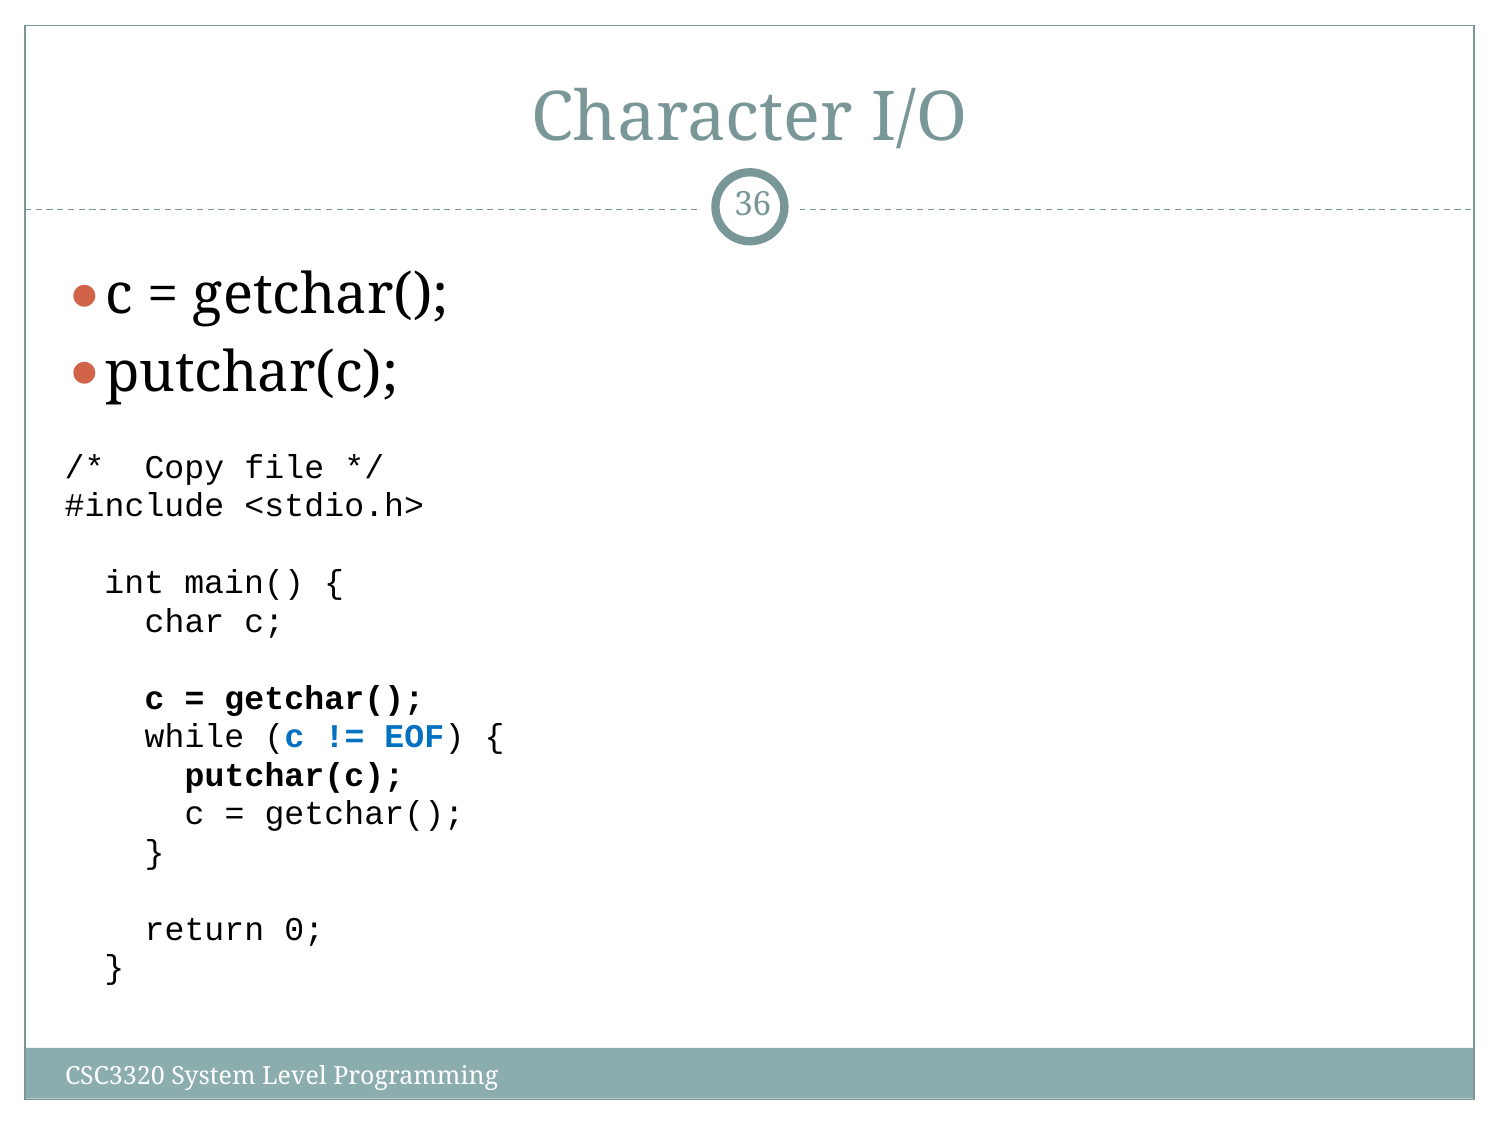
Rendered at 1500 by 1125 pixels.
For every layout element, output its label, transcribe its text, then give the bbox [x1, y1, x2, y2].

slide_number ‹#› [715, 168, 791, 241]
list c = getchar(); putchar(c); /* Copy file */ #include <stdio.h> int main() { char c; c = getchar(); while (c != EOF) { putchar(c); c = getchar(); } return 0; } [49, 250, 1445, 1001]
footer CSC3320 System Level Programming [50, 1051, 638, 1112]
title Character I/O [49, 37, 1450, 162]
